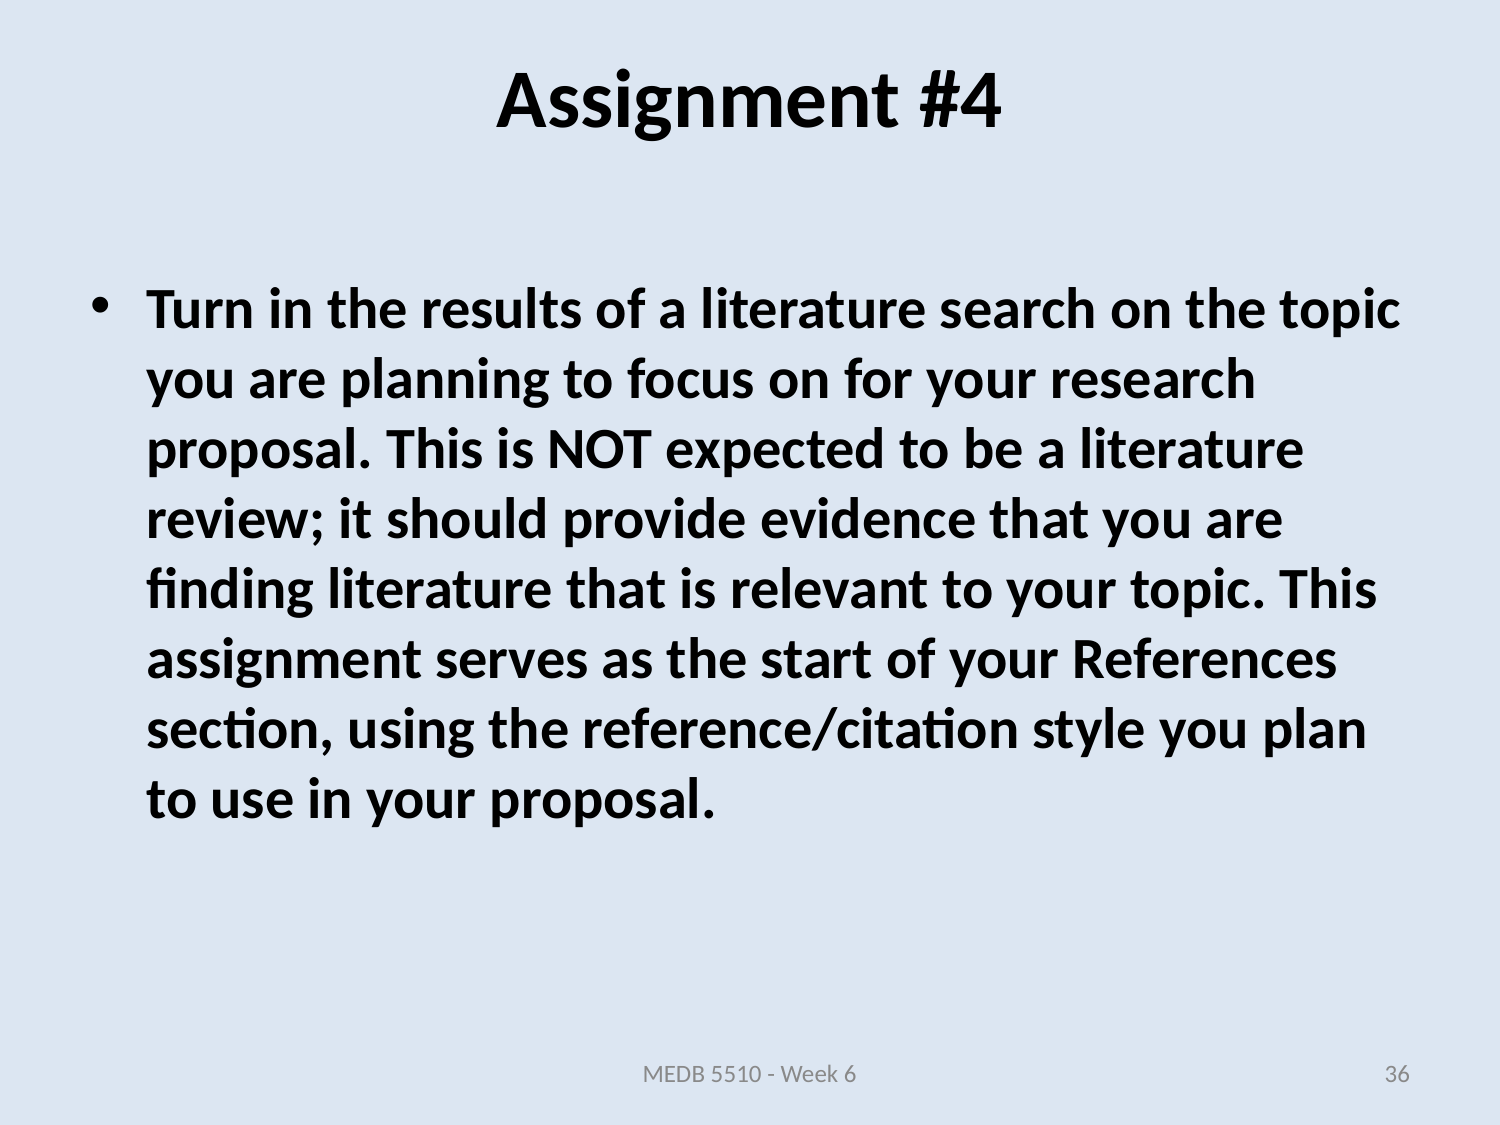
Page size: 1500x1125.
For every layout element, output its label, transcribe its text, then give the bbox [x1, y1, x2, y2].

title Assignment #4 [75, 0, 1425, 188]
slide_number 36 [1074, 1042, 1425, 1103]
footer MEDB 5510 - Week 6 [512, 1042, 988, 1103]
list Turn in the results of a literature search on the topic you are planning to focus on for your research proposal. This is NOT expected to be a literature review; it should provide evidence that you are finding literature that is relevant to your topic. This assignment serves as the start of your References section, using the reference/citation style you plan to use in your proposal. [75, 262, 1425, 1005]
